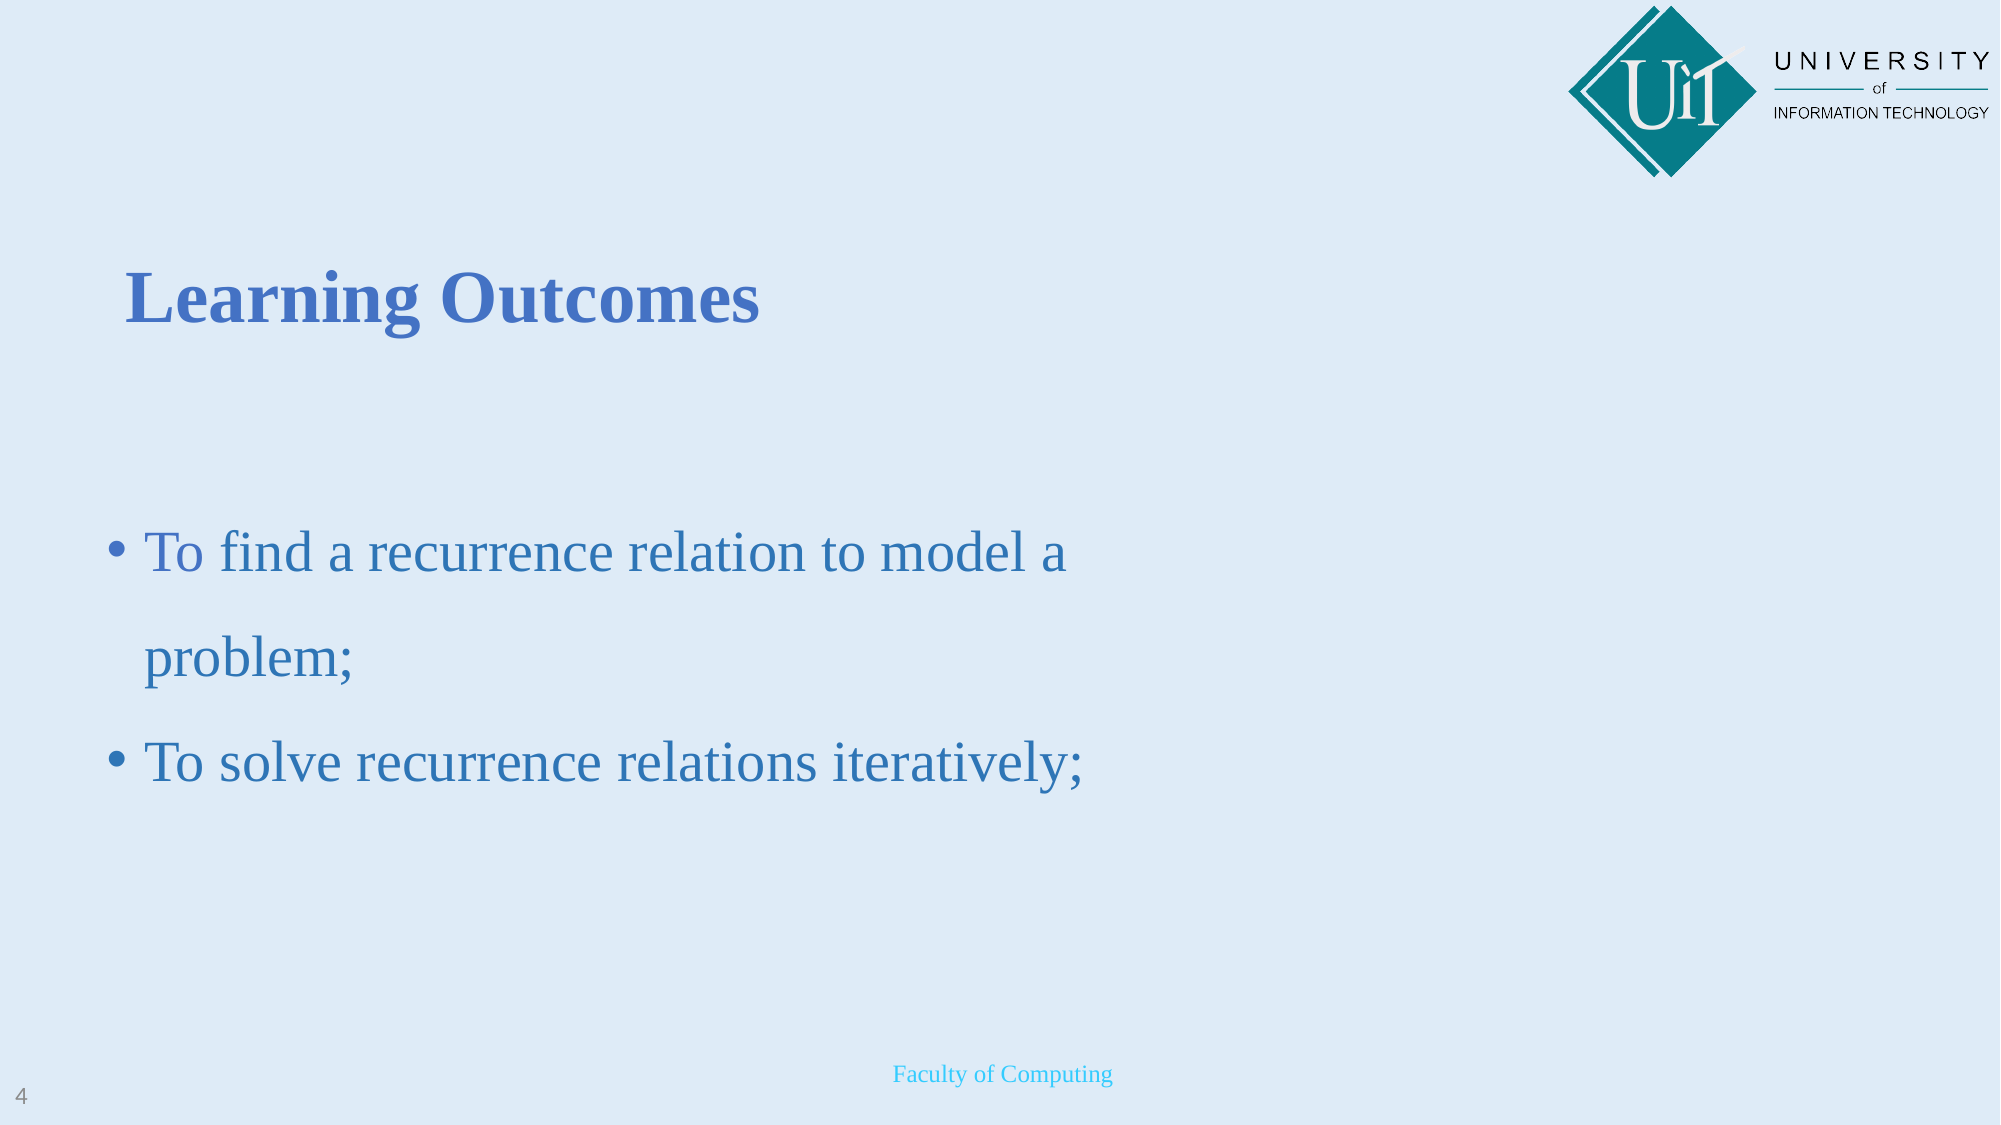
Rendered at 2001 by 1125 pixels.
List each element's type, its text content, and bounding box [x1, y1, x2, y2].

slide_number 4 [0, 1065, 450, 1125]
picture [1568, 2, 1998, 183]
title Learning Outcomes [110, 189, 953, 400]
list To find a recurrence relation to model a problem; To solve recurrence relations iteratively; [91, 400, 1112, 1054]
footer Faculty of Computing [662, 1042, 1338, 1103]
